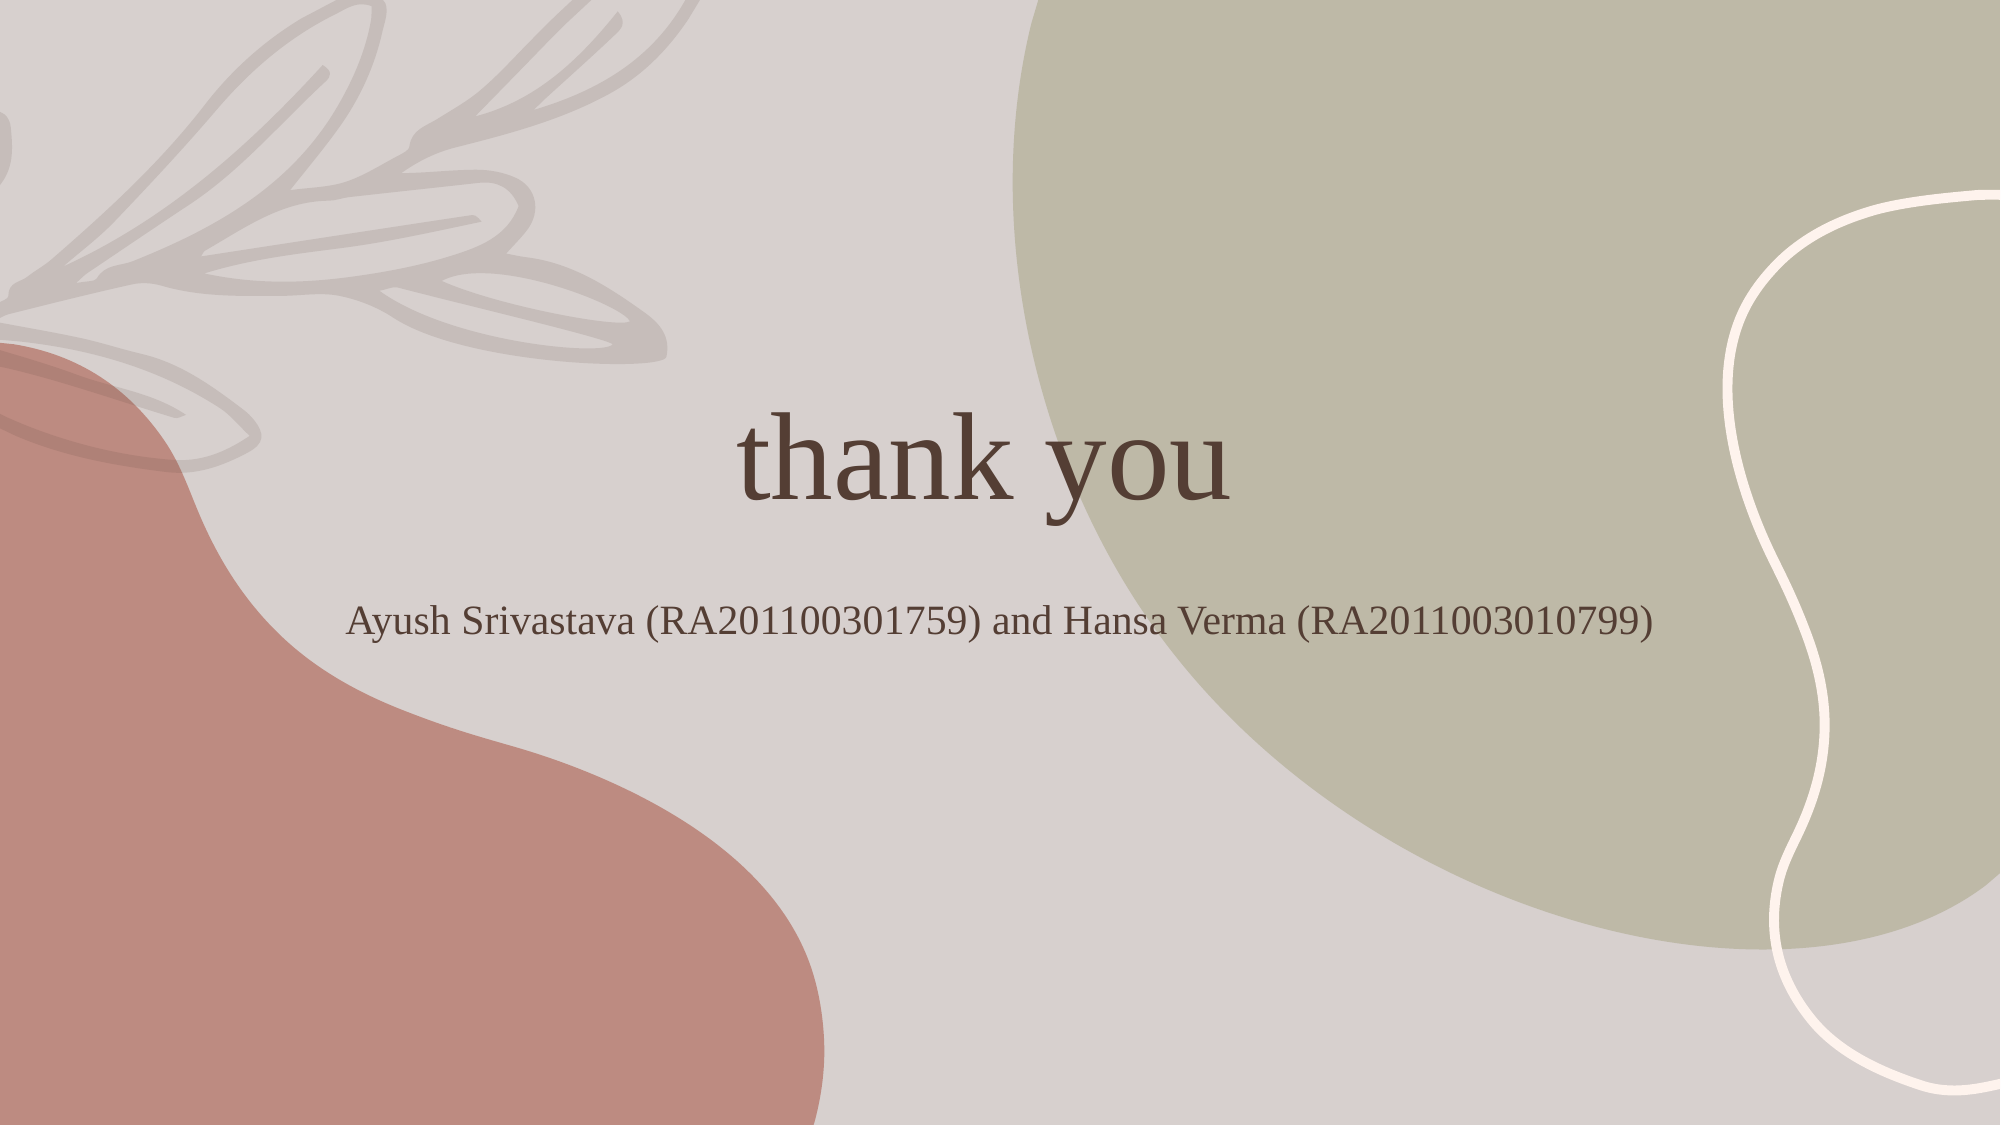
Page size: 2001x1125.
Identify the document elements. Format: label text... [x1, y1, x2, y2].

subtitle Ayush Srivastava (RA201100301759) and Hansa Verma (RA2011003010799) [249, 590, 1750, 863]
title thank you [249, 142, 1750, 535]
